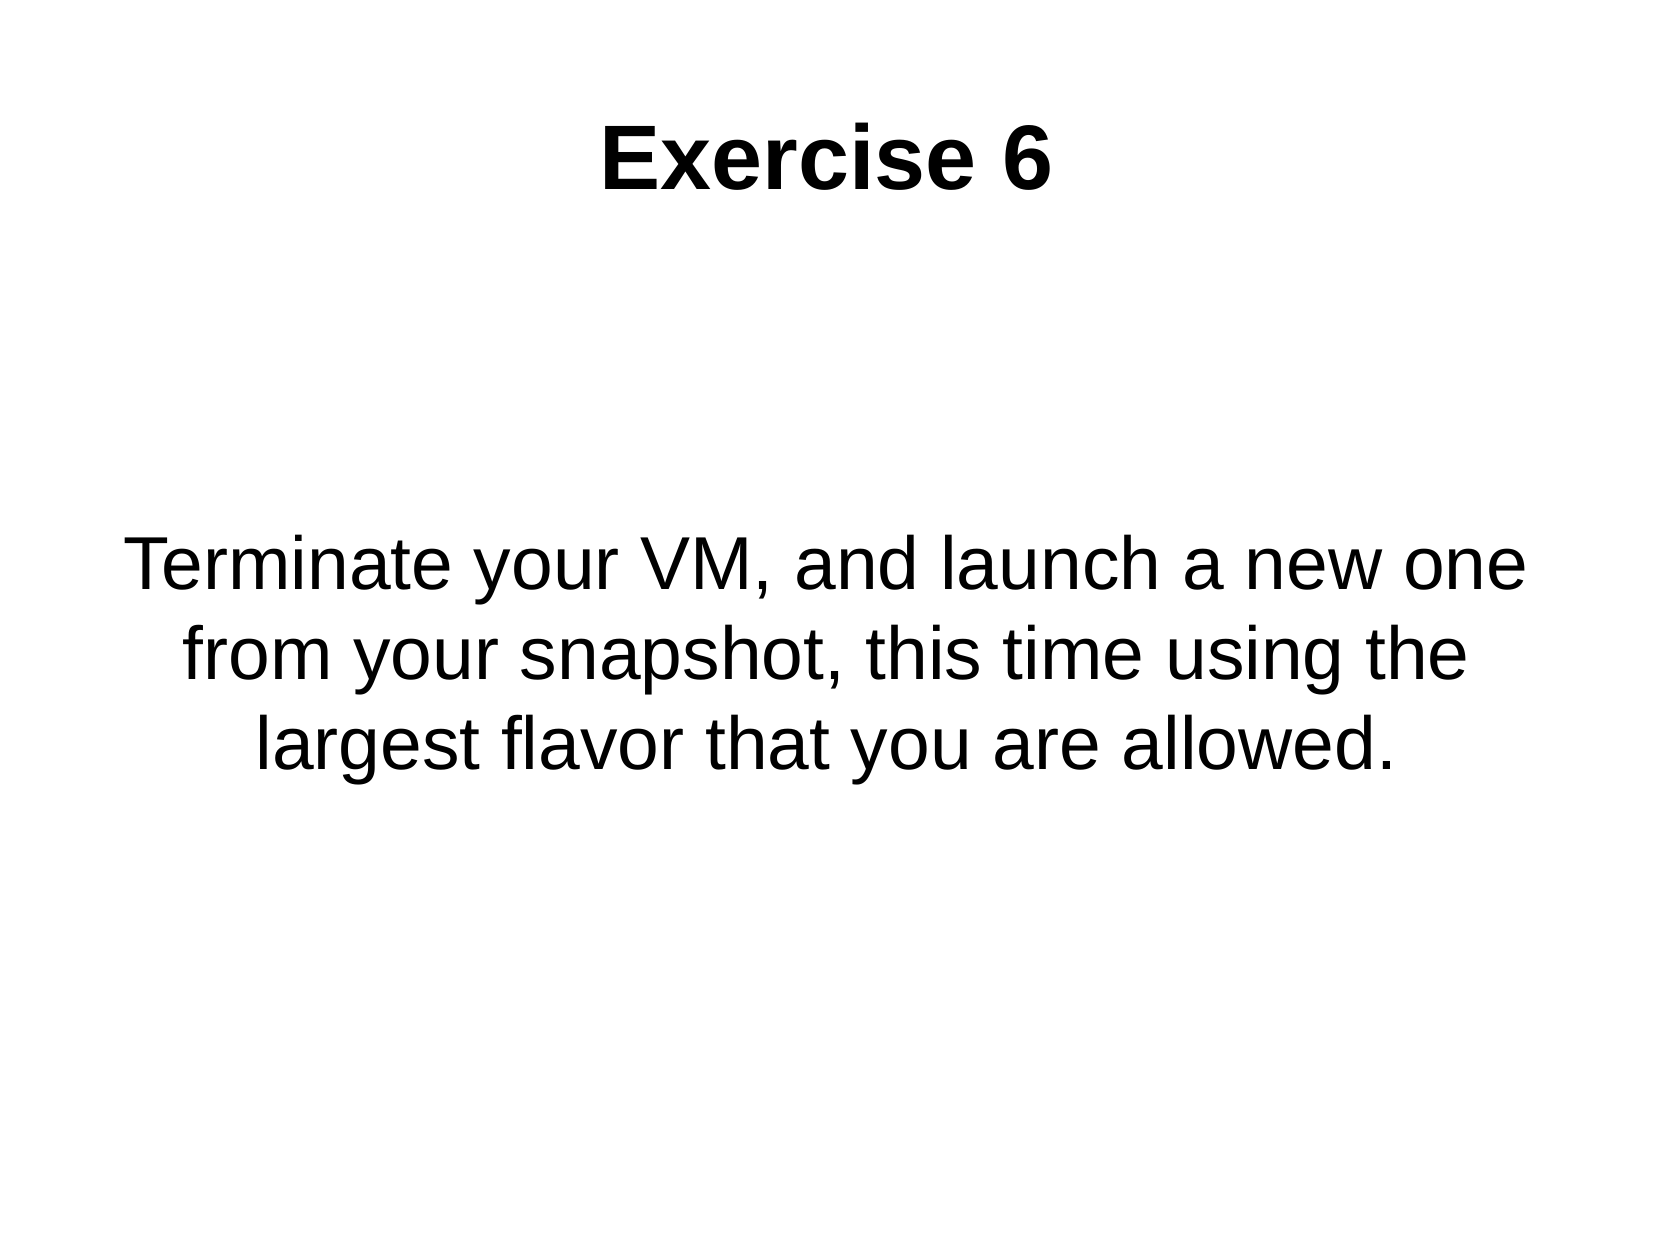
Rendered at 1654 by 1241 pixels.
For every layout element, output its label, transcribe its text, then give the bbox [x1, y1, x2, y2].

text_box Exercise 6 [82, 49, 1571, 257]
text_box Terminate your VM, and launch a new one from your snapshot, this time using the largest flavor that you are allowed. [82, 287, 1571, 1012]
